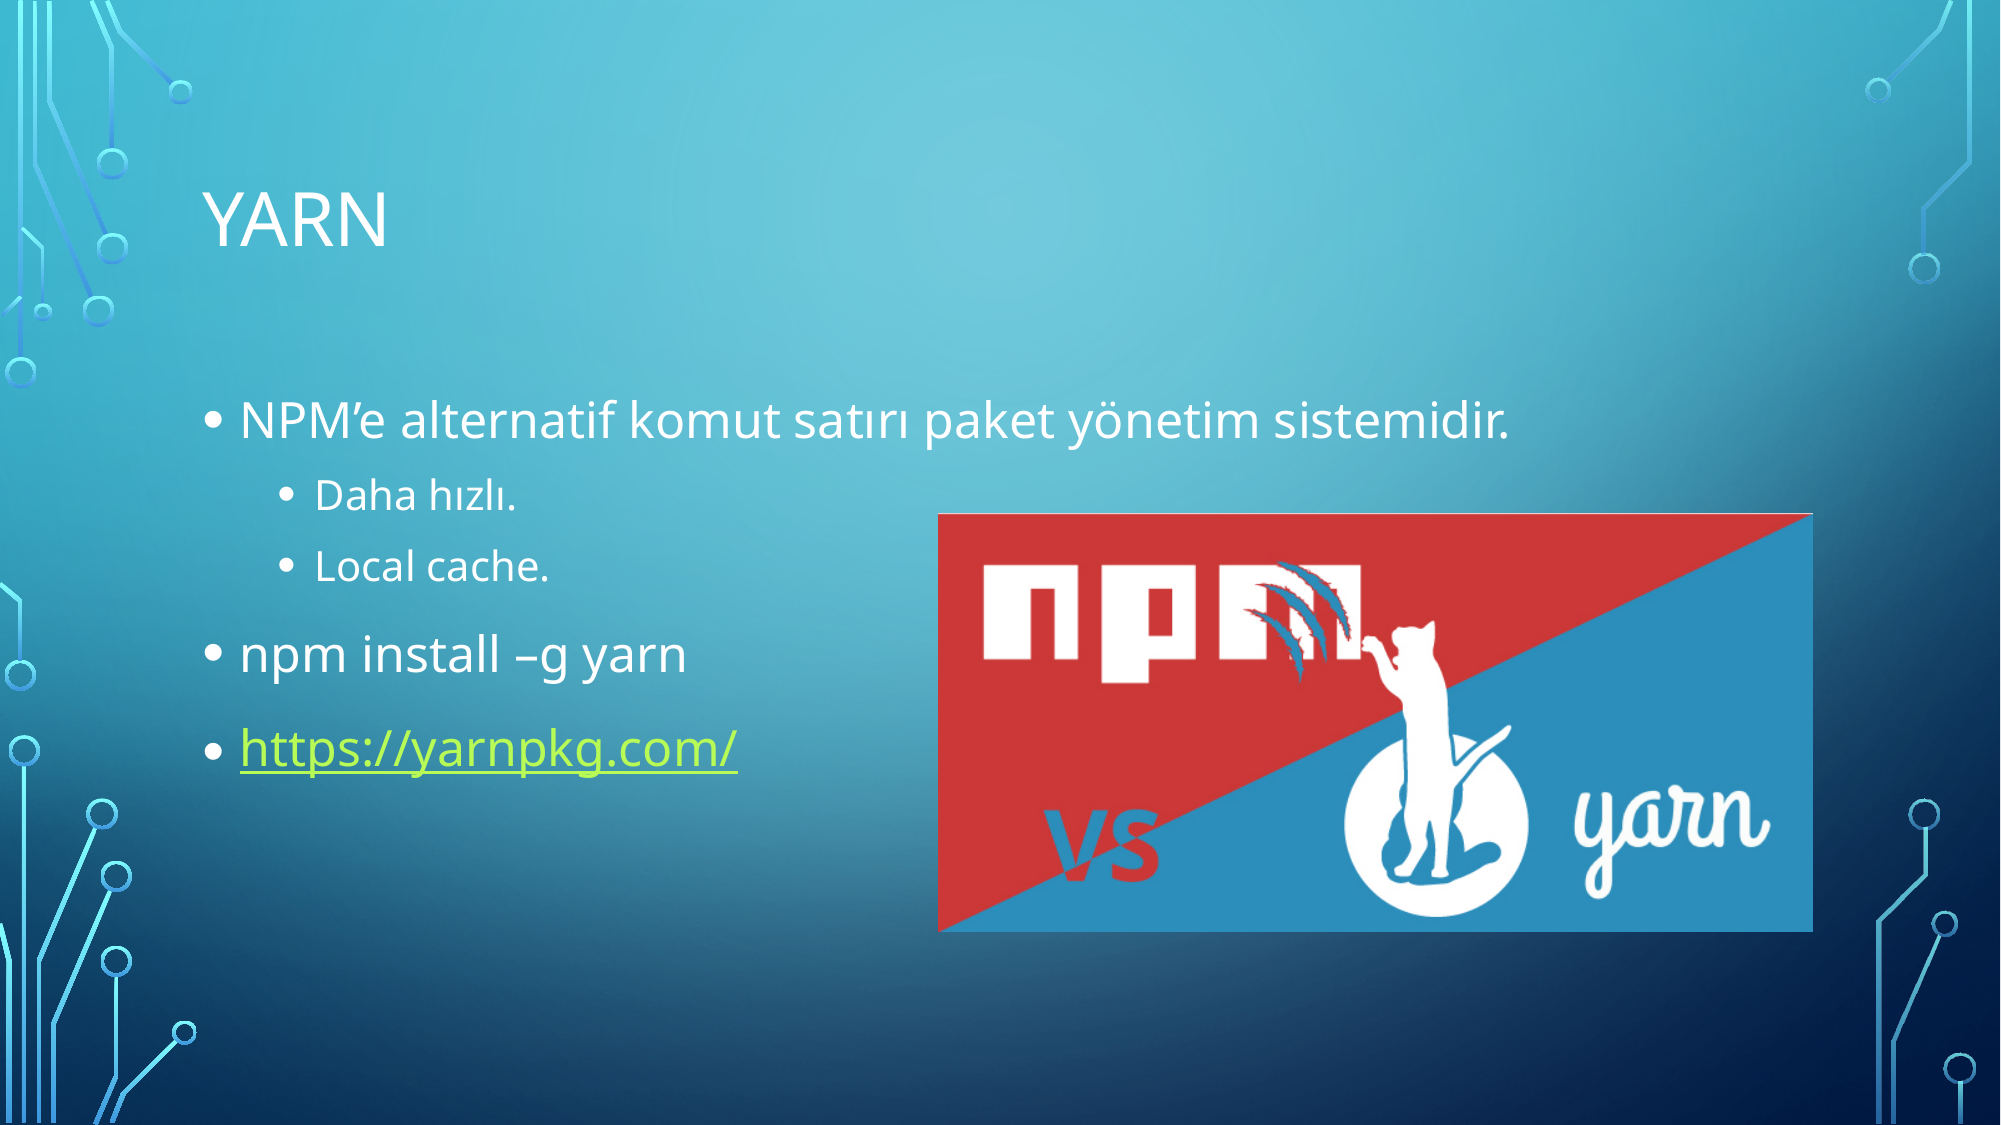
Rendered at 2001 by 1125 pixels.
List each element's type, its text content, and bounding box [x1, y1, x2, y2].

title YARN [187, 101, 1813, 344]
list NPM’e alternatif komut satırı paket yönetim sistemidir. Daha hızlı. Local cache. npm install –g yarn https://yarnpkg.com/ [187, 369, 1813, 950]
picture [938, 513, 1813, 932]
